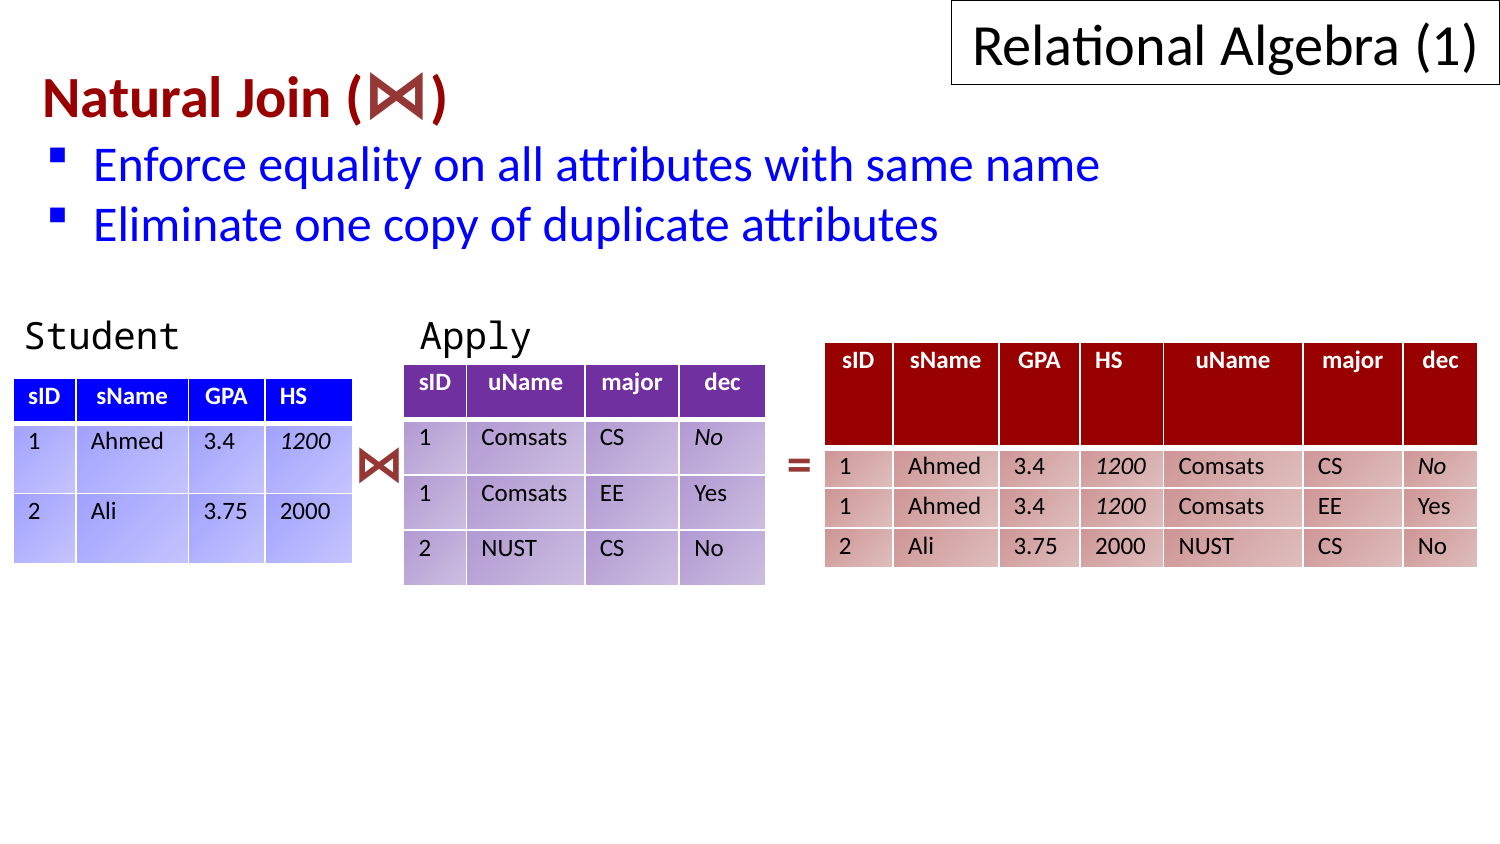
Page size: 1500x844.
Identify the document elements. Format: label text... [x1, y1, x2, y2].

table_header sName [894, 343, 998, 445]
table_header sName [77, 379, 188, 421]
table_cell Comsats [1164, 451, 1302, 487]
text_box Relational Algebra (1) [951, 0, 1500, 85]
table_cell Comsats [1164, 489, 1302, 527]
table_cell No [1404, 529, 1477, 567]
table_cell 3.75 [1000, 529, 1079, 567]
table_cell 2 [14, 494, 75, 563]
table_cell 1 [14, 426, 75, 493]
table_cell 1 [404, 422, 466, 474]
table_cell Ahmed [894, 451, 998, 487]
table_cell No [1404, 451, 1477, 487]
table_cell 3.75 [189, 494, 264, 563]
table_header sID [14, 379, 75, 421]
table_cell 2000 [266, 494, 352, 563]
table_cell Ahmed [77, 426, 188, 493]
table_cell EE [586, 476, 678, 529]
table_cell 3.4 [1000, 489, 1079, 527]
table_cell CS [1304, 451, 1402, 487]
table_header uName [1164, 343, 1302, 445]
table_cell Comsats [467, 476, 584, 529]
table_cell 2000 [1081, 529, 1163, 567]
table_cell CS [586, 531, 678, 585]
table_cell 1200 [266, 426, 352, 493]
table_header sID [404, 365, 466, 417]
table_cell NUST [467, 531, 584, 585]
table_header dec [680, 365, 765, 417]
table_cell 2 [825, 529, 892, 567]
text_box Student [8, 304, 196, 365]
table_cell No [680, 531, 765, 585]
table_cell 3.4 [1000, 451, 1079, 487]
table_cell Comsats [467, 422, 584, 474]
text_box Apply [404, 304, 548, 365]
table_cell 1200 [1081, 451, 1163, 487]
table_cell No [680, 422, 765, 474]
table_cell NUST [1164, 529, 1302, 567]
table_cell Ahmed [894, 489, 998, 527]
table_cell 2 [404, 531, 466, 585]
table_header GPA [189, 379, 264, 421]
table_cell Ali [77, 494, 188, 563]
table_cell 1 [404, 476, 466, 529]
table_header major [1304, 343, 1402, 445]
table_header HS [1081, 343, 1163, 445]
table_cell CS [586, 422, 678, 474]
table_header HS [266, 379, 352, 421]
table_header sID [825, 343, 892, 445]
table_header GPA [1000, 343, 1079, 445]
table_cell Ali [894, 529, 998, 567]
table_cell EE [1304, 489, 1402, 527]
table_header uName [467, 365, 584, 417]
text_box Natural Join (⋈) Enforce equality on all attributes with same name Eliminate one copy of duplicate attributes ⋈ = [12, 43, 1380, 536]
table_header major [586, 365, 678, 417]
table_header dec [1404, 343, 1477, 445]
table_cell 3.4 [189, 426, 264, 493]
table_cell Yes [680, 476, 765, 529]
table_cell 1 [825, 489, 892, 527]
table_cell 1 [825, 451, 892, 487]
table_cell 1200 [1081, 489, 1163, 527]
table_cell CS [1304, 529, 1402, 567]
table_cell Yes [1404, 489, 1477, 527]
